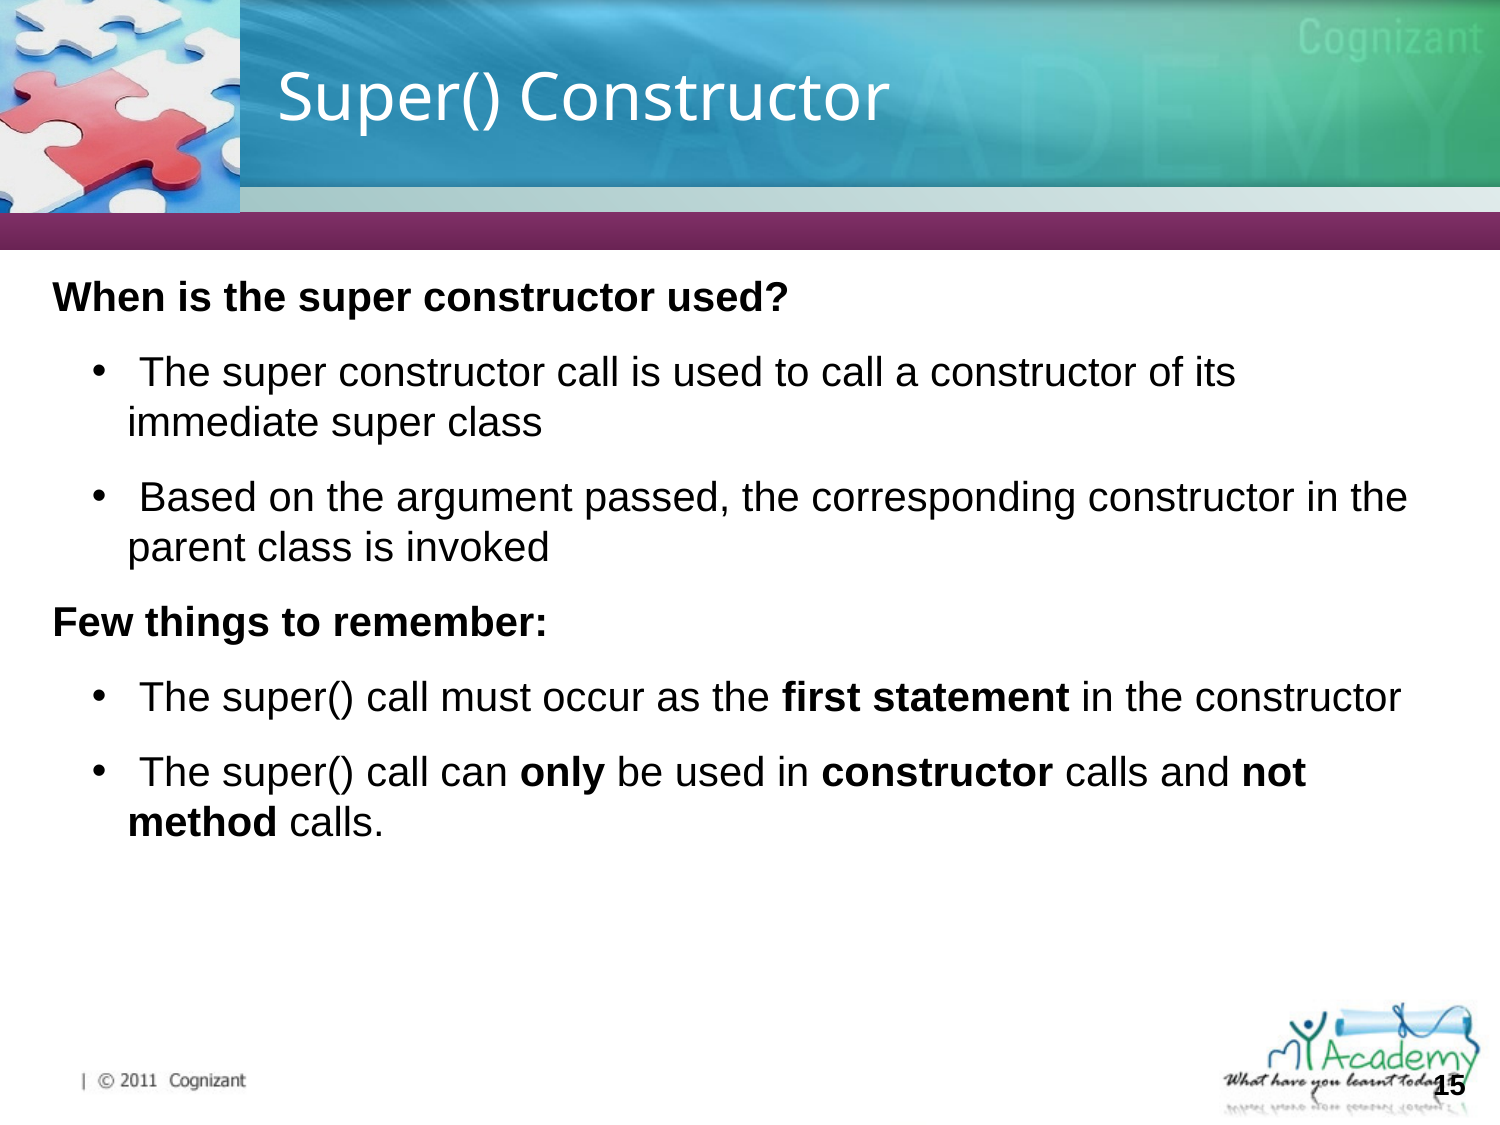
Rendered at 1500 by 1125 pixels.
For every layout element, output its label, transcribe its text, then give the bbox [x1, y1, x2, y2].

text_box When is the super constructor used? The super constructor call is used to call a constructor of its immediate super class Based on the argument passed, the corresponding constructor in the parent class is invoked Few things to remember: The super() call must occur as the first statement in the constructor The super() call can only be used in constructor calls and not method calls. [37, 262, 1450, 928]
picture [0, 250, 1500, 1125]
picture [0, 0, 262, 213]
slide_number 15 [1418, 1059, 1492, 1112]
title Super() Constructor [262, 0, 1500, 188]
